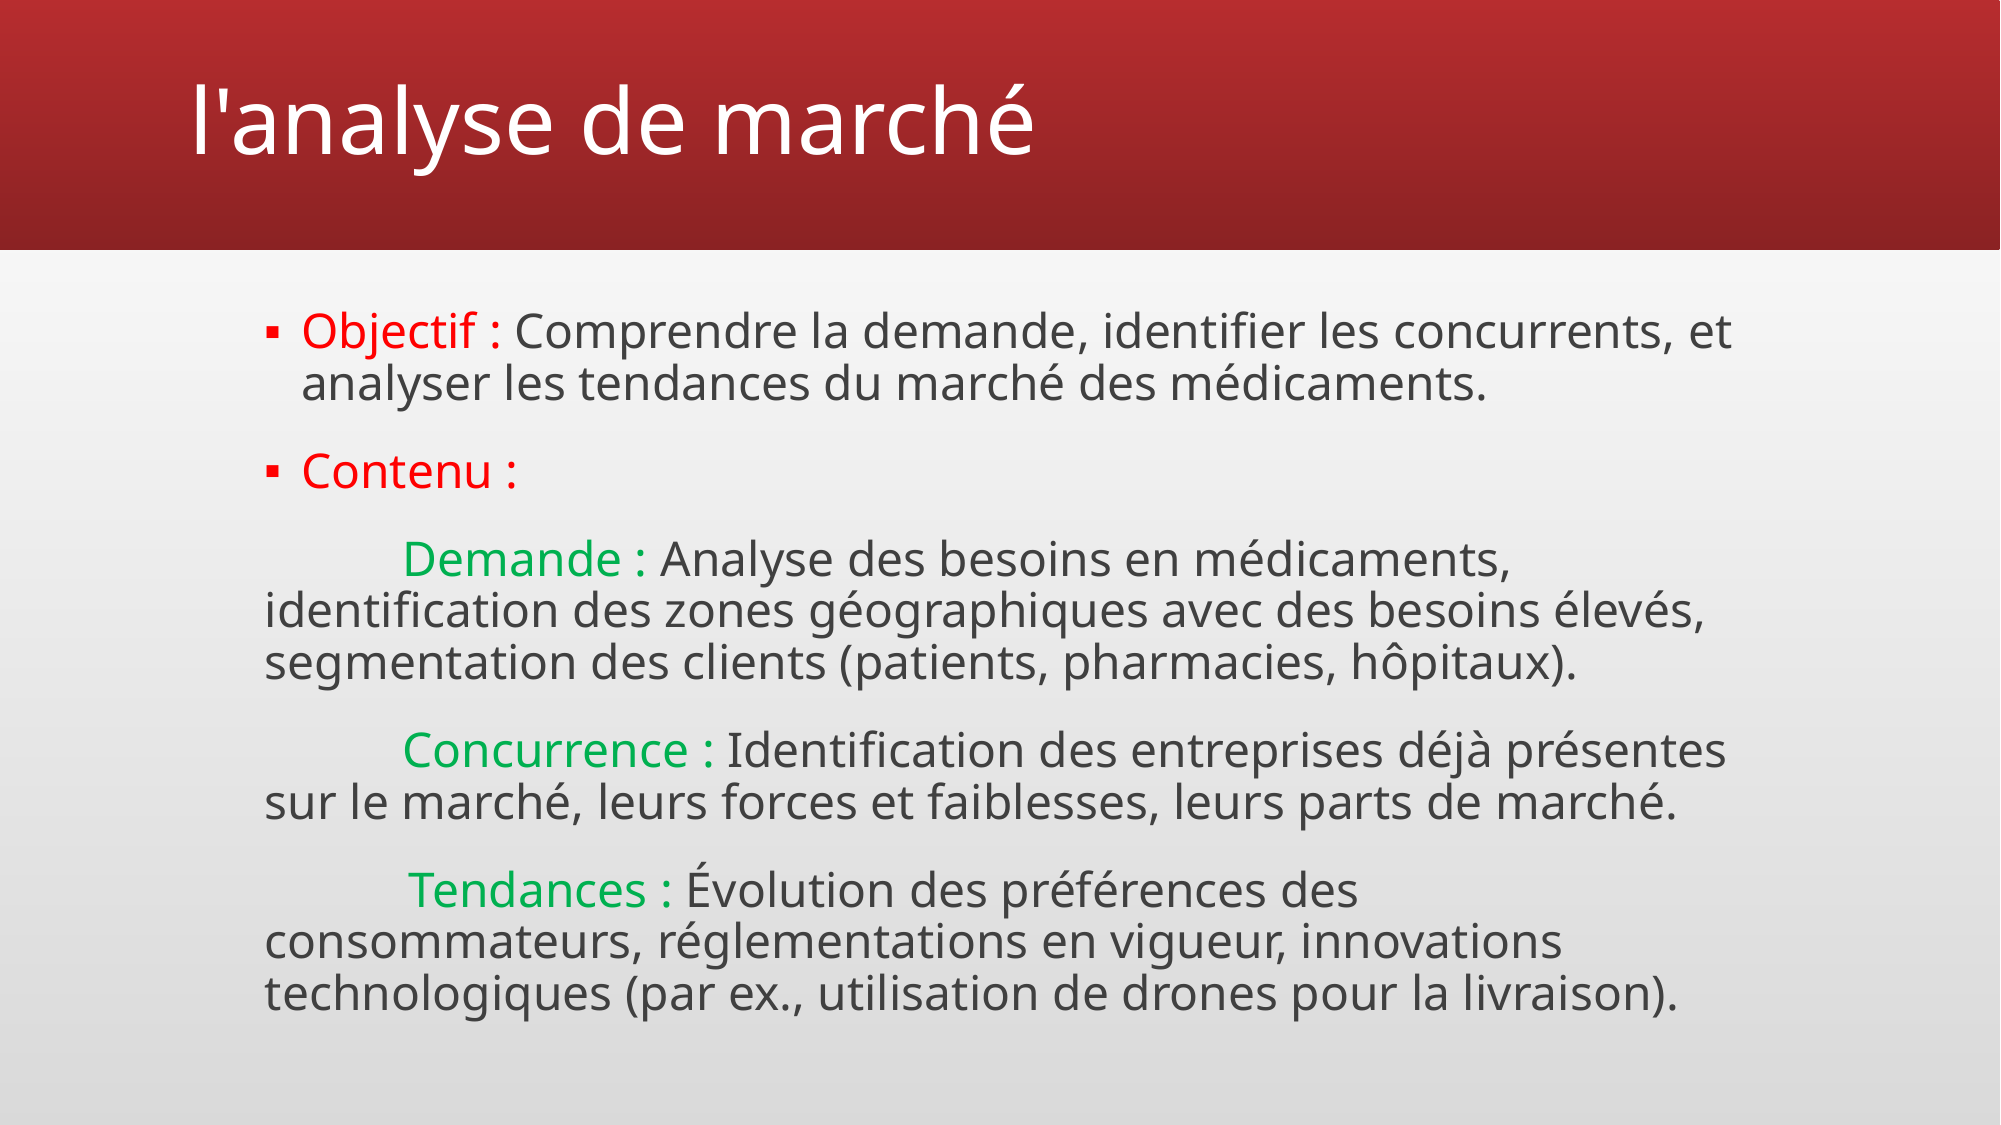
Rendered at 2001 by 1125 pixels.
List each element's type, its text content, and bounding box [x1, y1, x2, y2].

list Objectif : Comprendre la demande, identifier les concurrents, et analyser les tendances du marché des médicaments. Contenu : Demande : Analyse des besoins en médicaments, identification des zones géographiques avec des besoins élevés, segmentation des clients (patients, pharmacies, hôpitaux). Concurrence : Identification des entreprises déjà présentes sur le marché, leurs forces et faiblesses, leurs parts de marché. Tendances : Évolution des préférences des consommateurs, réglementations en vigueur, innovations technologiques (par ex., utilisation de drones pour la livraison). [249, 299, 1750, 1050]
title l'analyse de marché [174, 16, 1825, 234]
